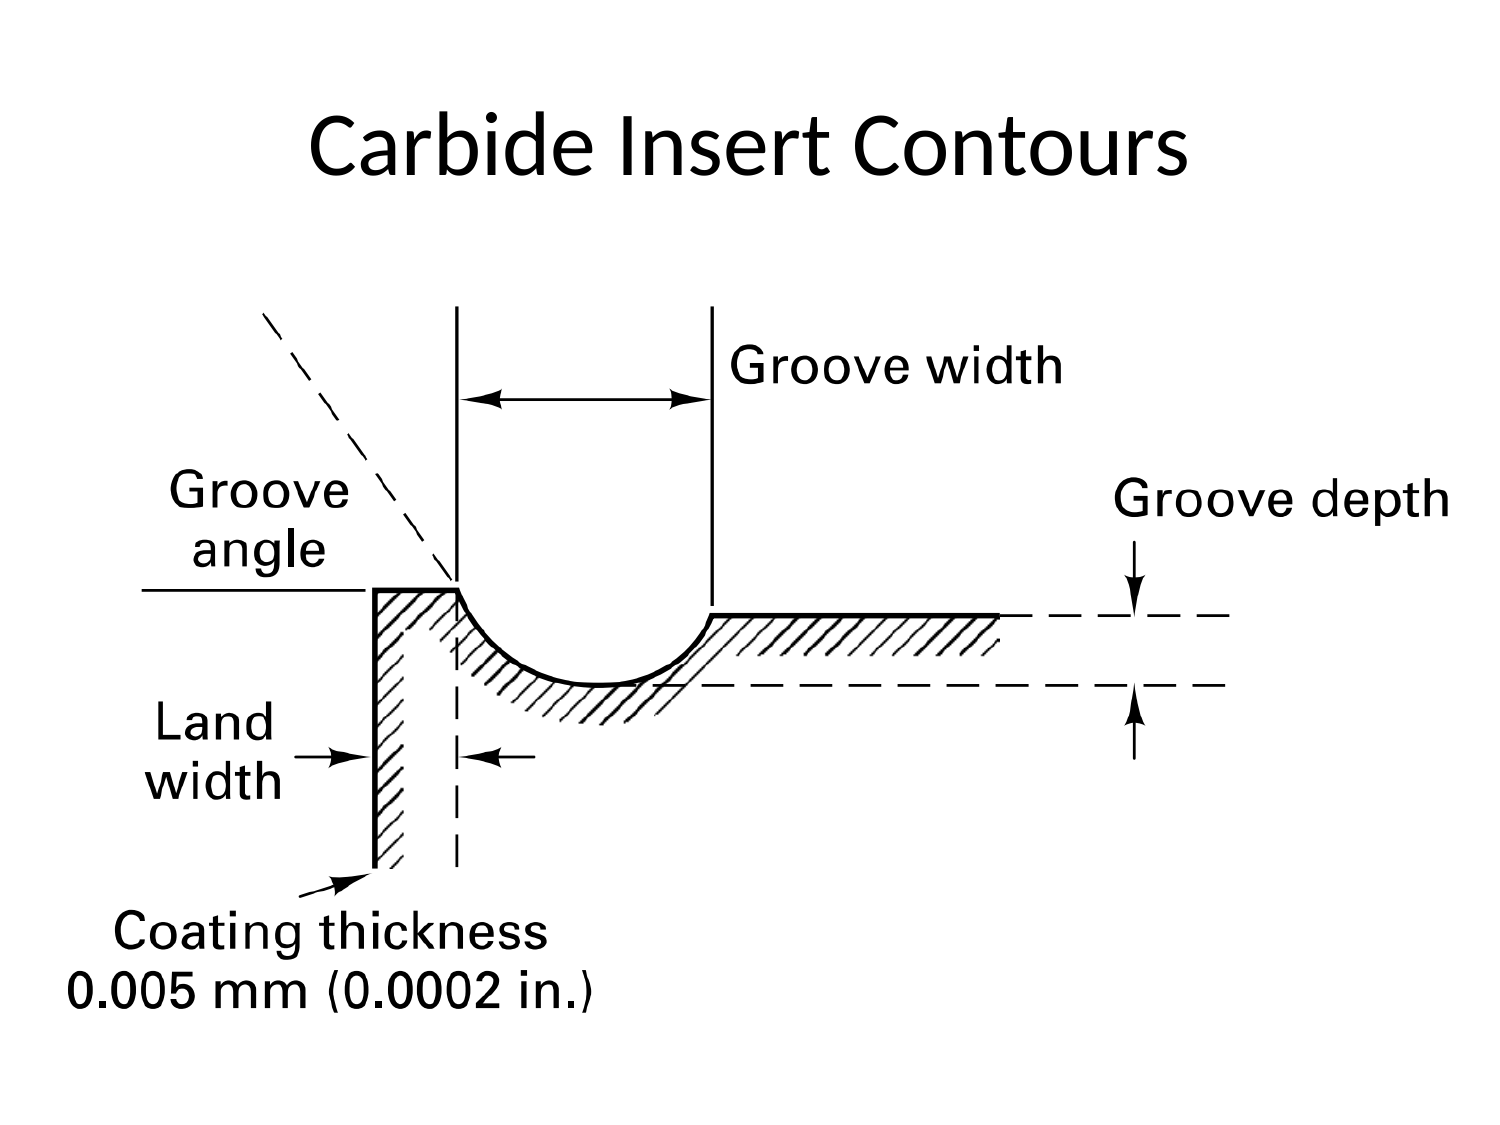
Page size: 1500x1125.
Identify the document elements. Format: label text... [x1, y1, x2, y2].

picture [59, 299, 1454, 1013]
title Carbide Insert Contours [75, 45, 1425, 233]
